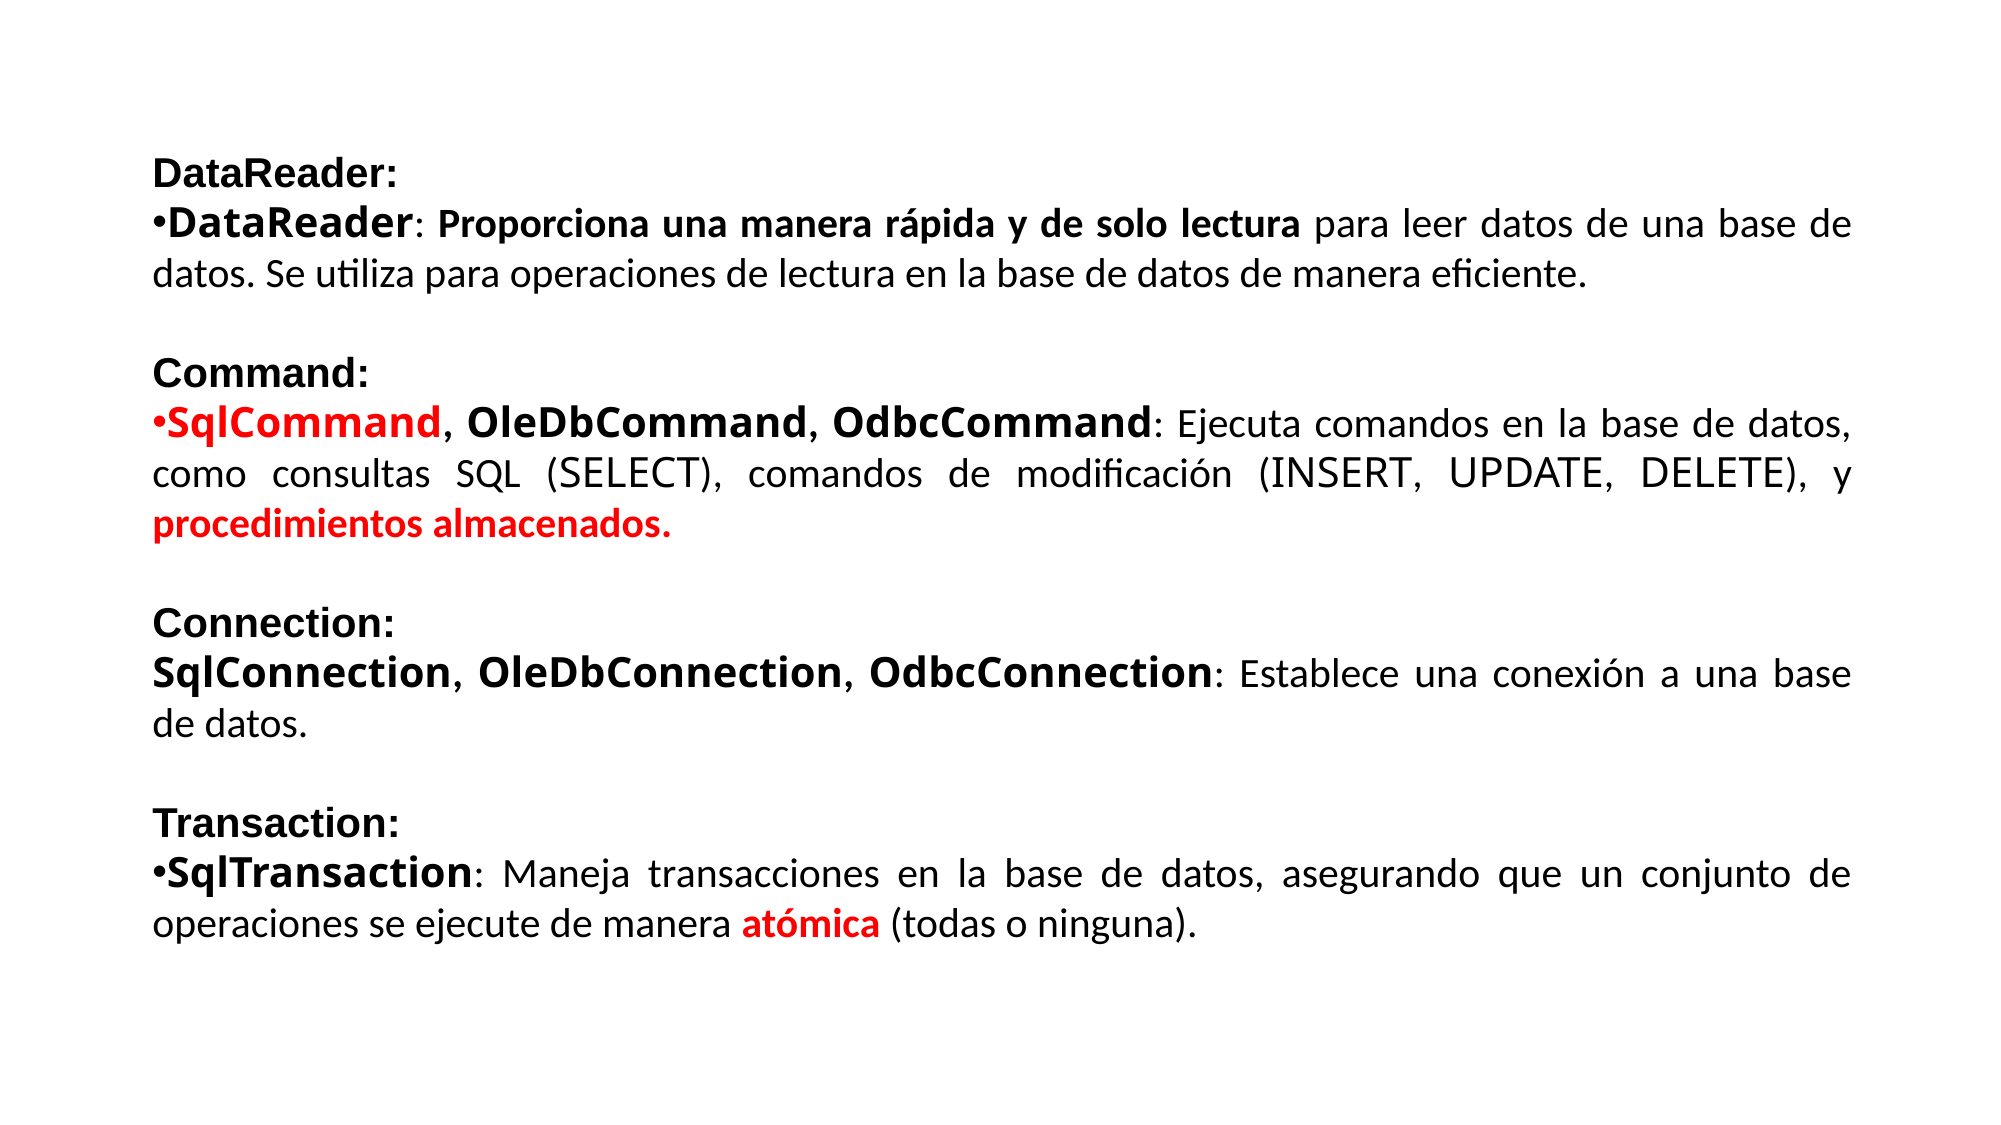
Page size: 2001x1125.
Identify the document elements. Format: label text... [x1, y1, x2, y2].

list DataReader: DataReader: Proporciona una manera rápida y de solo lectura para leer datos de una base de datos. Se utiliza para operaciones de lectura en la base de datos de manera eficiente. Command: SqlCommand, OleDbCommand, OdbcCommand: Ejecuta comandos en la base de datos, como consultas SQL (SELECT), comandos de modificación (INSERT, UPDATE, DELETE), y procedimientos almacenados. Connection: SqlConnection, OleDbConnection, OdbcConnection: Establece una conexión a una base de datos. Transaction: SqlTransaction: Maneja transacciones en la base de datos, asegurando que un conjunto de operaciones se ejecute de manera atómica (todas o ninguna). [137, 138, 1868, 999]
